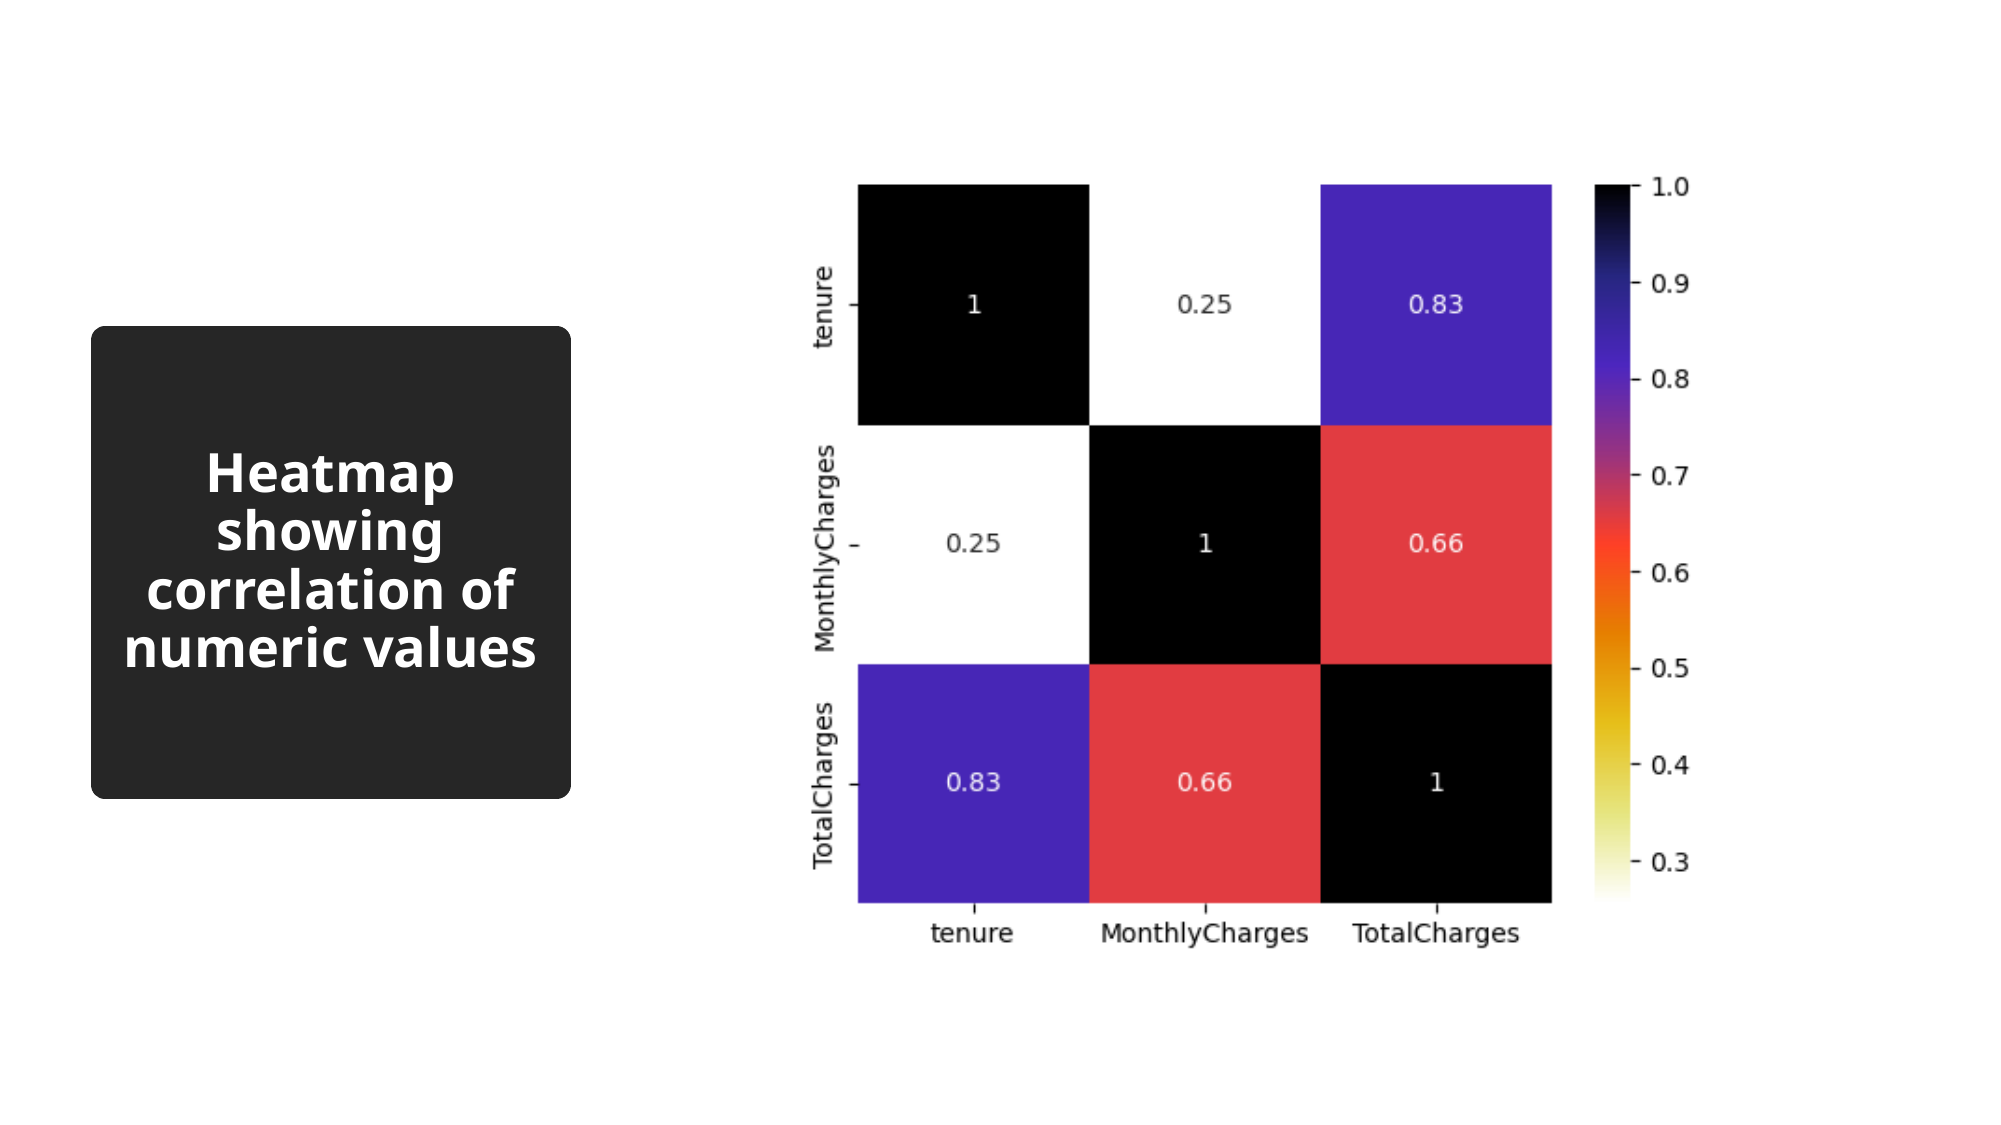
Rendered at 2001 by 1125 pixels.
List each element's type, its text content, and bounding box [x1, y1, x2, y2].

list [794, 157, 1710, 968]
title Heatmap showing correlation of numeric values [105, 340, 557, 785]
